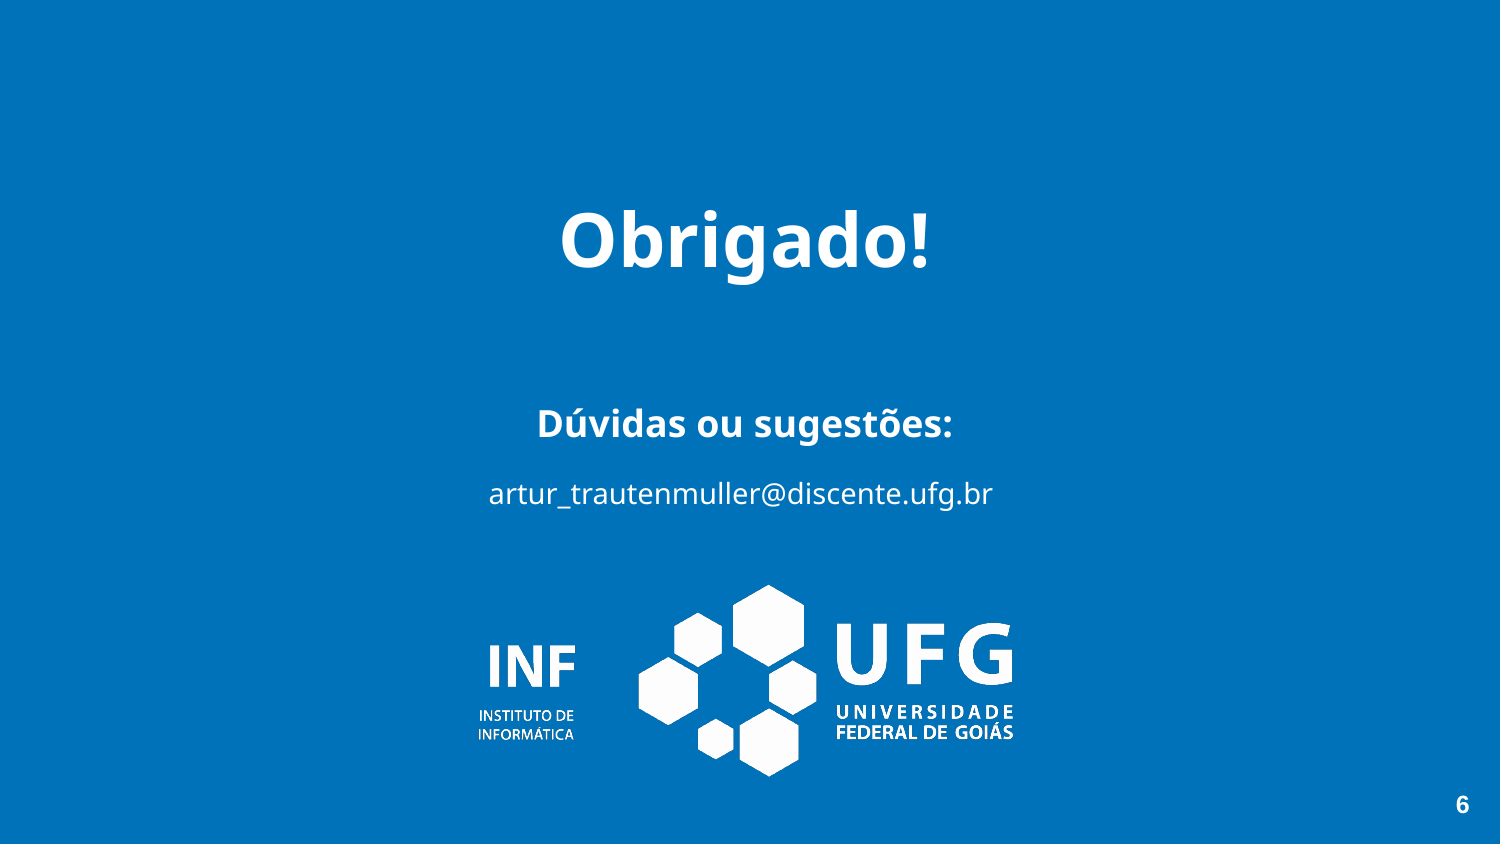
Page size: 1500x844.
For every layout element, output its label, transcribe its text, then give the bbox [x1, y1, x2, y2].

title Obrigado! [295, 176, 1195, 300]
slide_number ‹#› [1394, 771, 1485, 837]
list Dúvidas ou sugestões: artur_trautenmuller@discente.ufg.br [431, 378, 1059, 844]
